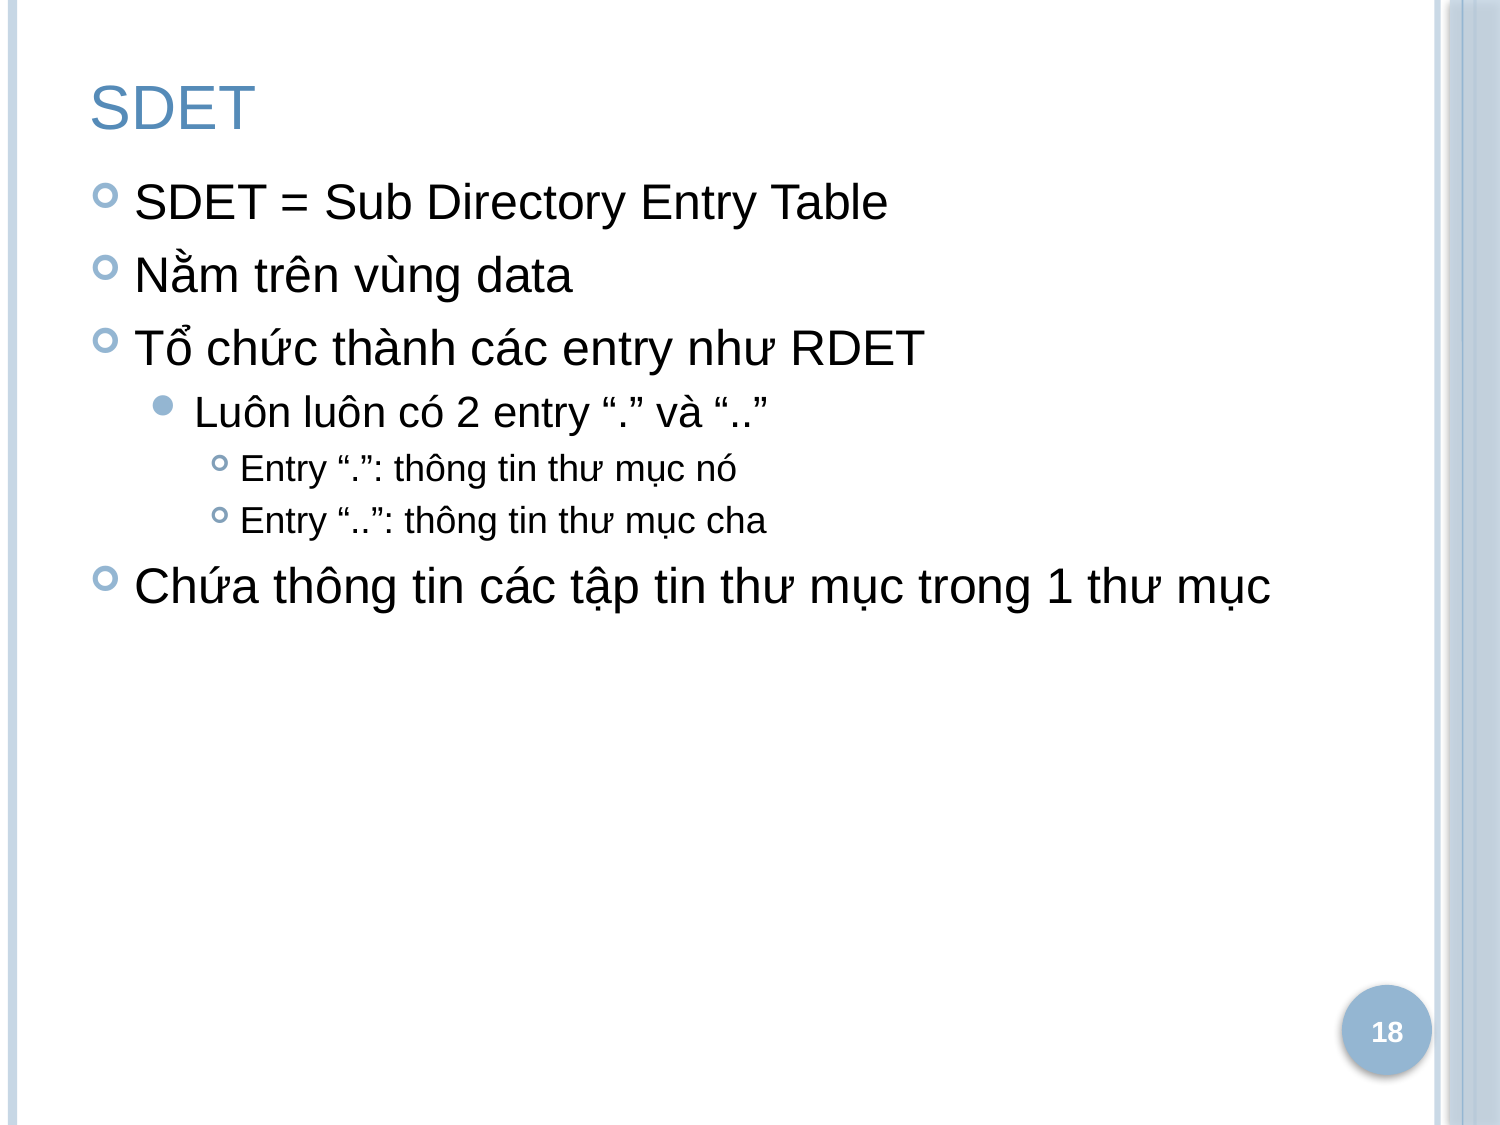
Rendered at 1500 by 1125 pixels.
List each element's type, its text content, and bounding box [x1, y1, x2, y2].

slide_number 18 [1337, 988, 1438, 1074]
title Sdet [75, 45, 1338, 150]
list SDET = Sub Directory Entry Table Nằm trên vùng data Tổ chức thành các entry như RDET Luôn luôn có 2 entry “.” và “..” Entry “.”: thông tin thư mục nó Entry “..”: thông tin thư mục cha Chứa thông tin các tập tin thư mục trong 1 thư mục [75, 162, 1338, 1062]
